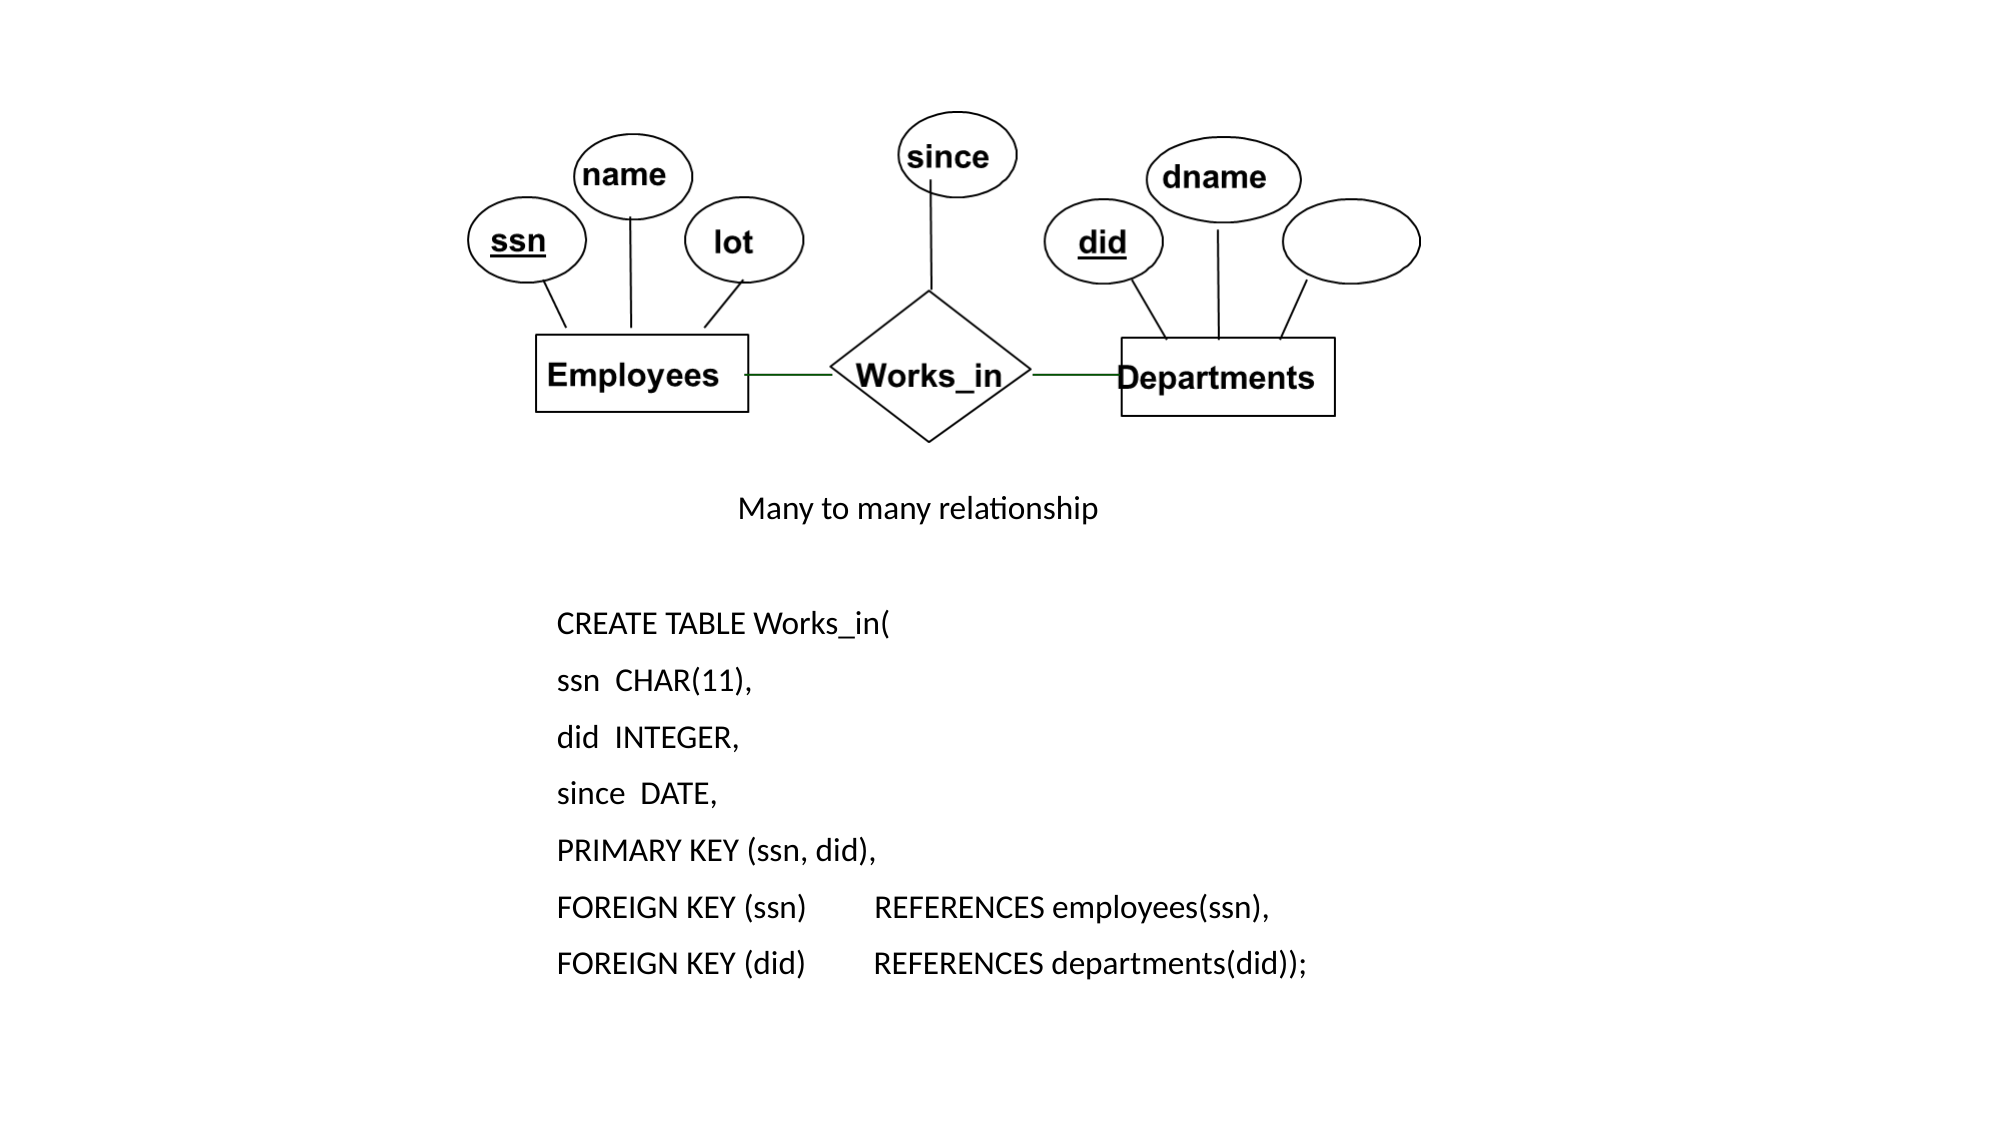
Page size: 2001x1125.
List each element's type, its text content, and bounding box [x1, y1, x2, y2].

text_box CREATE TABLE Works_in( ssn CHAR(11), did INTEGER, since DATE, PRIMARY KEY (ssn, did), FOREIGN KEY (ssn) REFERENCES employees(ssn), FOREIGN KEY (did) REFERENCES departments(did)); [541, 537, 1599, 1017]
text_box Many to many relationship [722, 483, 1278, 542]
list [467, 111, 1421, 443]
